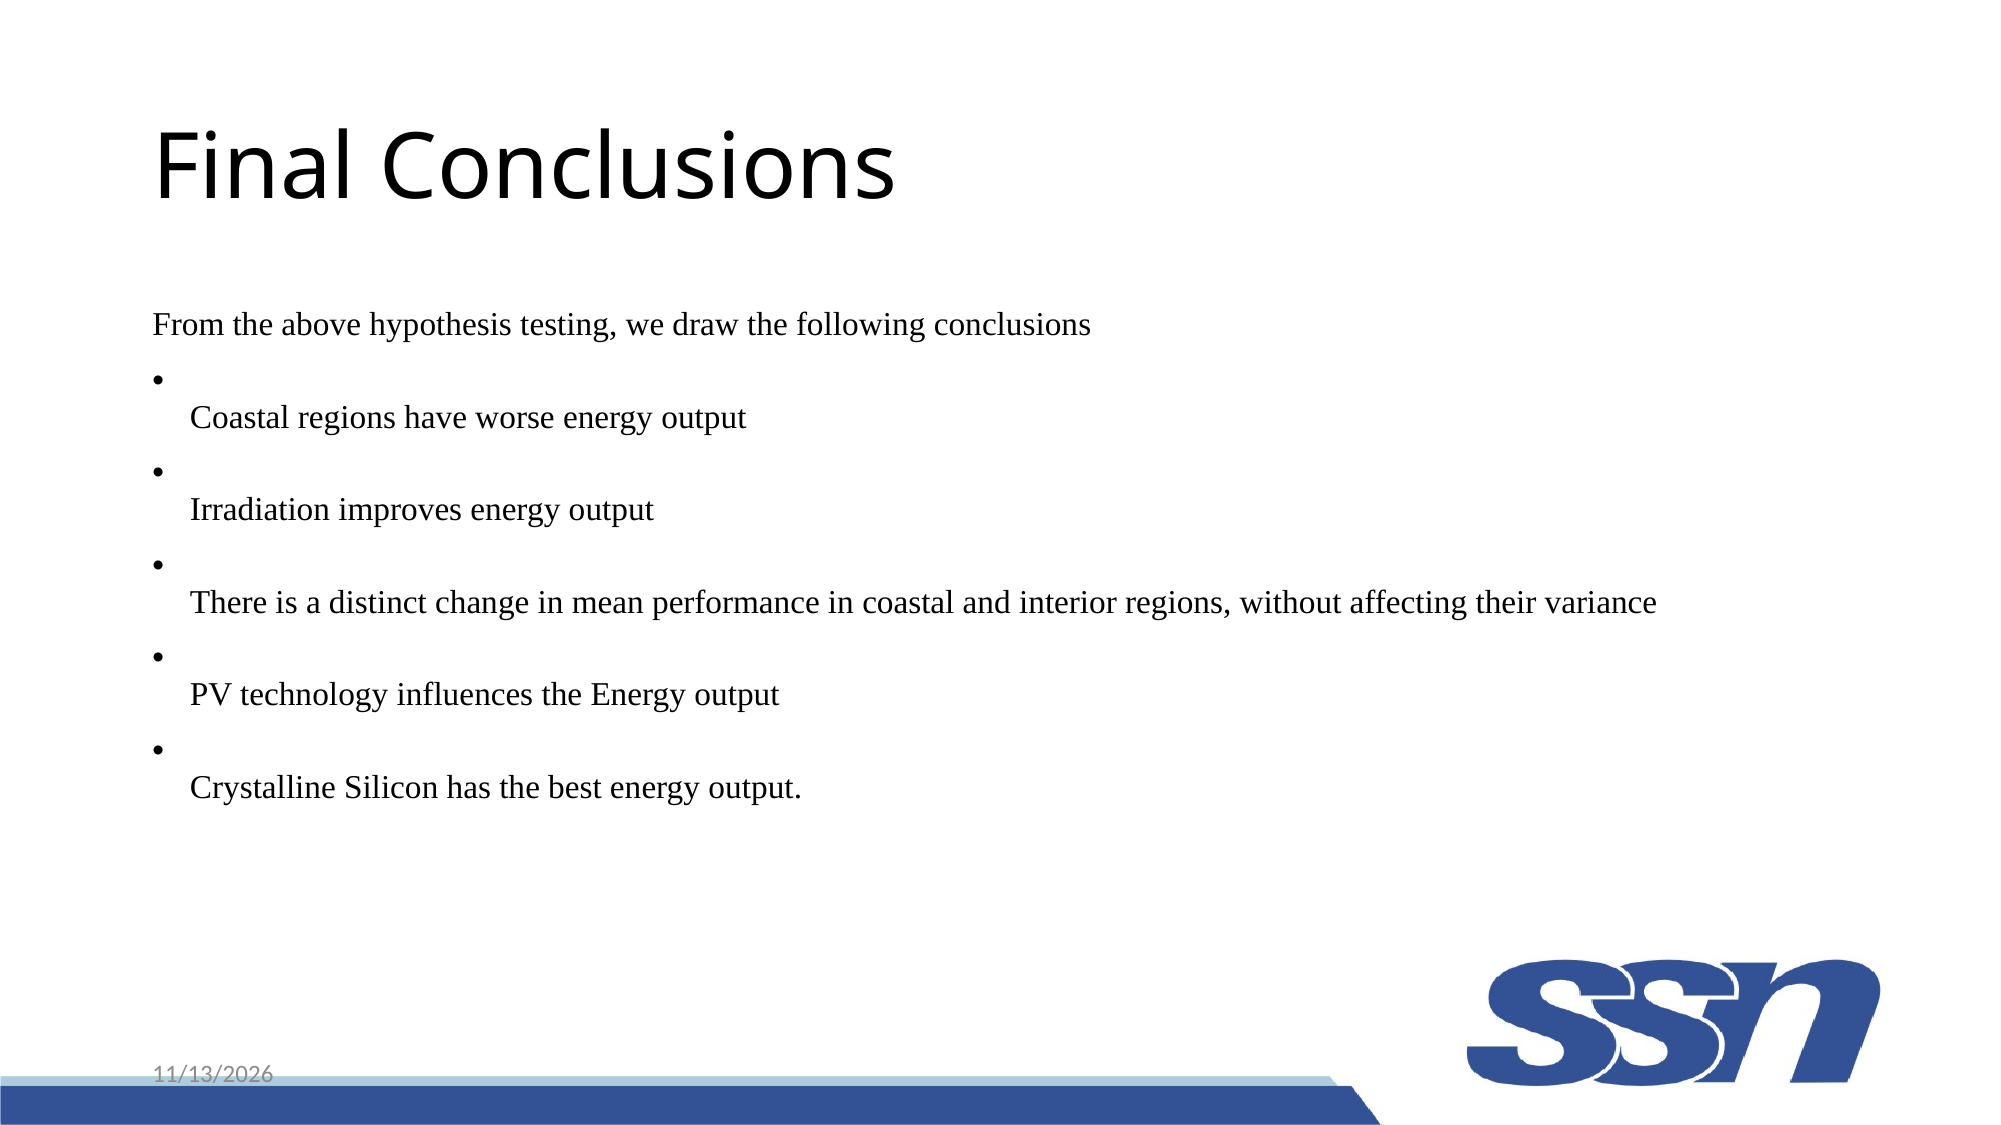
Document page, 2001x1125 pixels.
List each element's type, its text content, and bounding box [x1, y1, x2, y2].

picture [0, 916, 1967, 1125]
footer [662, 1042, 1338, 1103]
title Final Conclusions [137, 59, 1863, 278]
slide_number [137, 1042, 588, 1103]
list From the above hypothesis testing, we draw the following conclusions Coastal regions have worse energy output Irradiation improves energy output There is a distinct change in mean performance in coastal and interior regions, without affecting their variance PV technology influences the Energy output Crystalline Silicon has the best energy output. [137, 299, 1863, 1014]
